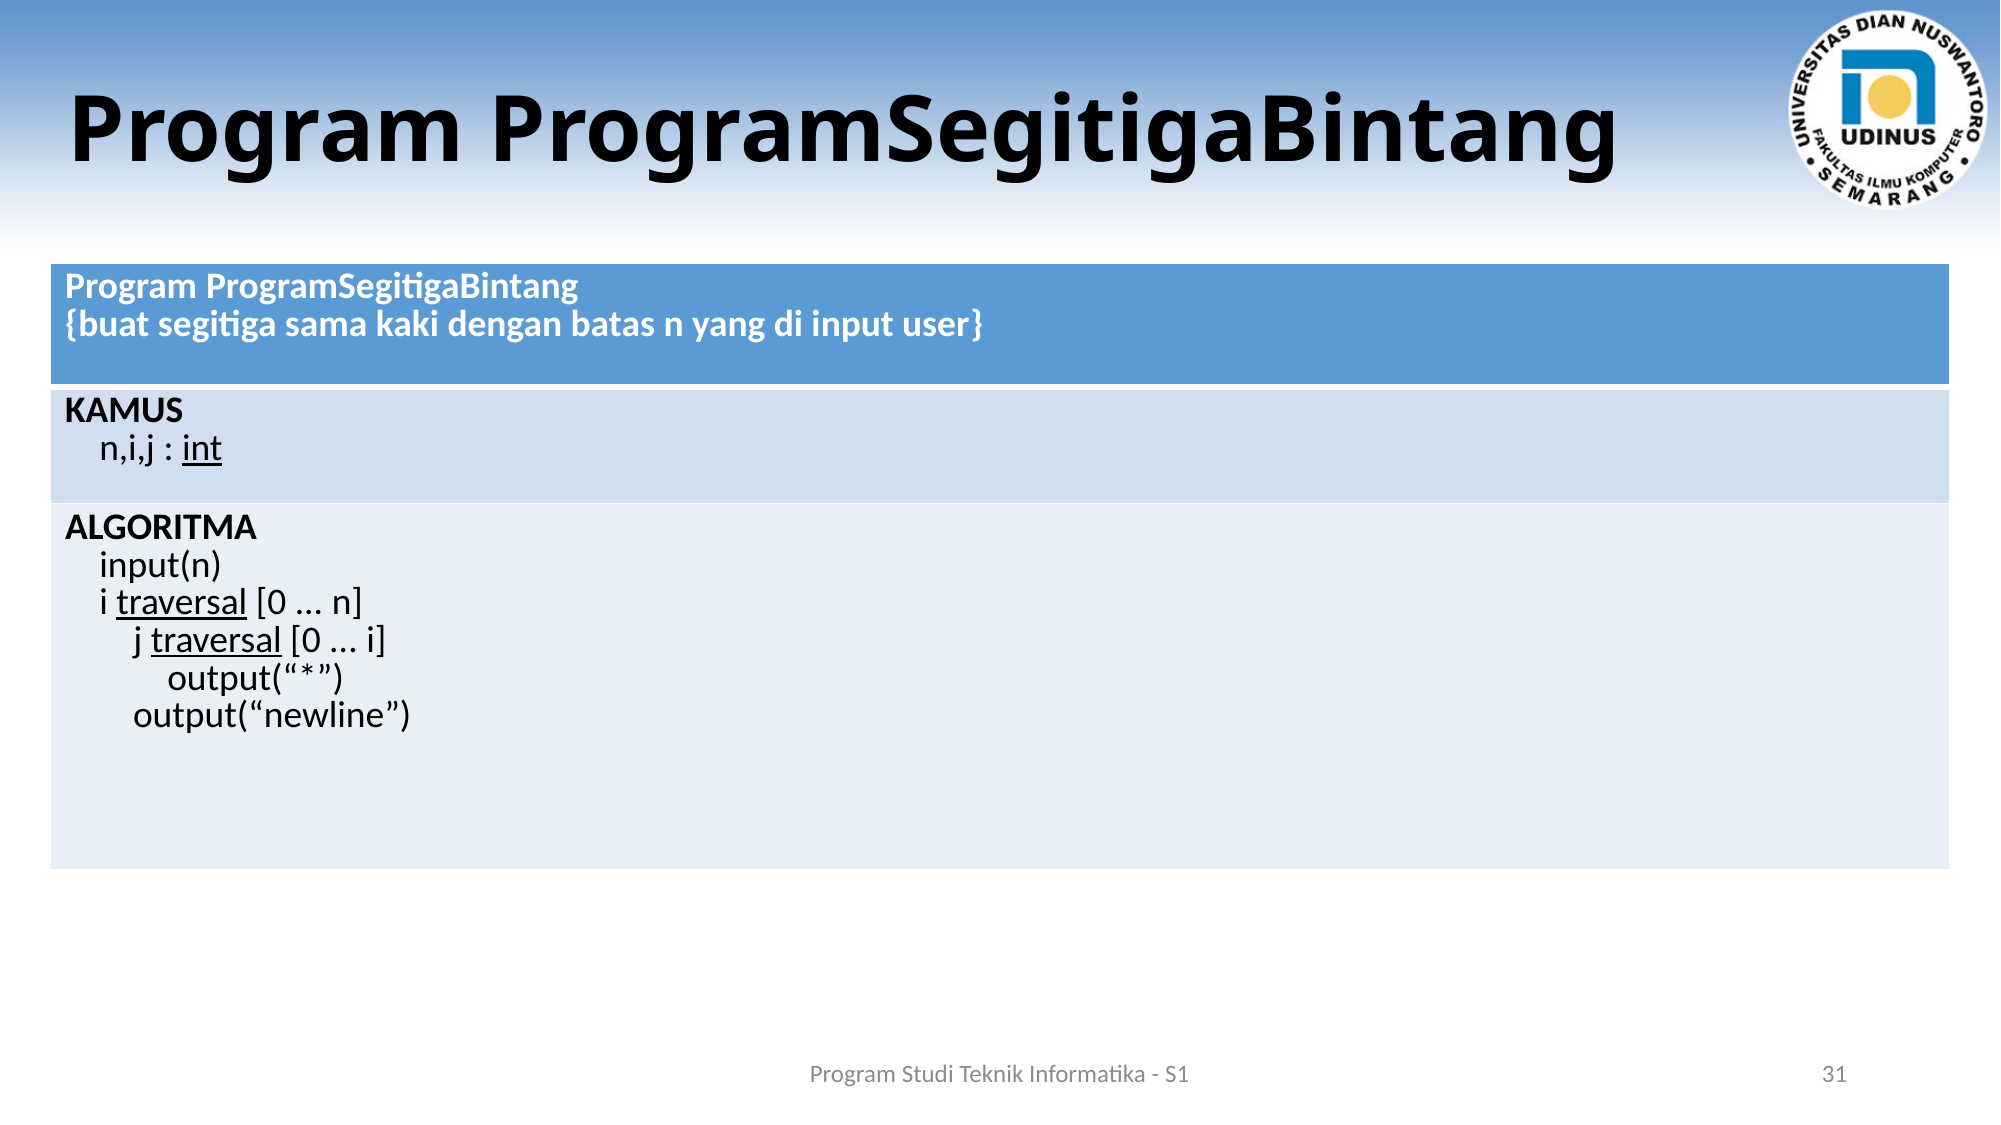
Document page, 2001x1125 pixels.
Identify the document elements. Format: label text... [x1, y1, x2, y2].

table_cell KAMUS n,i,j : int [51, 390, 1949, 503]
footer Program Studi Teknik Informatika - S1 [662, 1042, 1338, 1103]
slide_number 31 [1412, 1042, 1863, 1103]
title Program ProgramSegitigaBintang [52, 22, 1700, 241]
picture [0, 0, 2000, 1125]
table_header Program ProgramSegitigaBintang {buat segitiga sama kaki dengan batas n yang di input user} [51, 264, 1949, 384]
table_cell ALGORITMA input(n) i traversal [0 ... n] j traversal [0 ... i] output(“*”) output(“newline”) [51, 504, 1949, 869]
